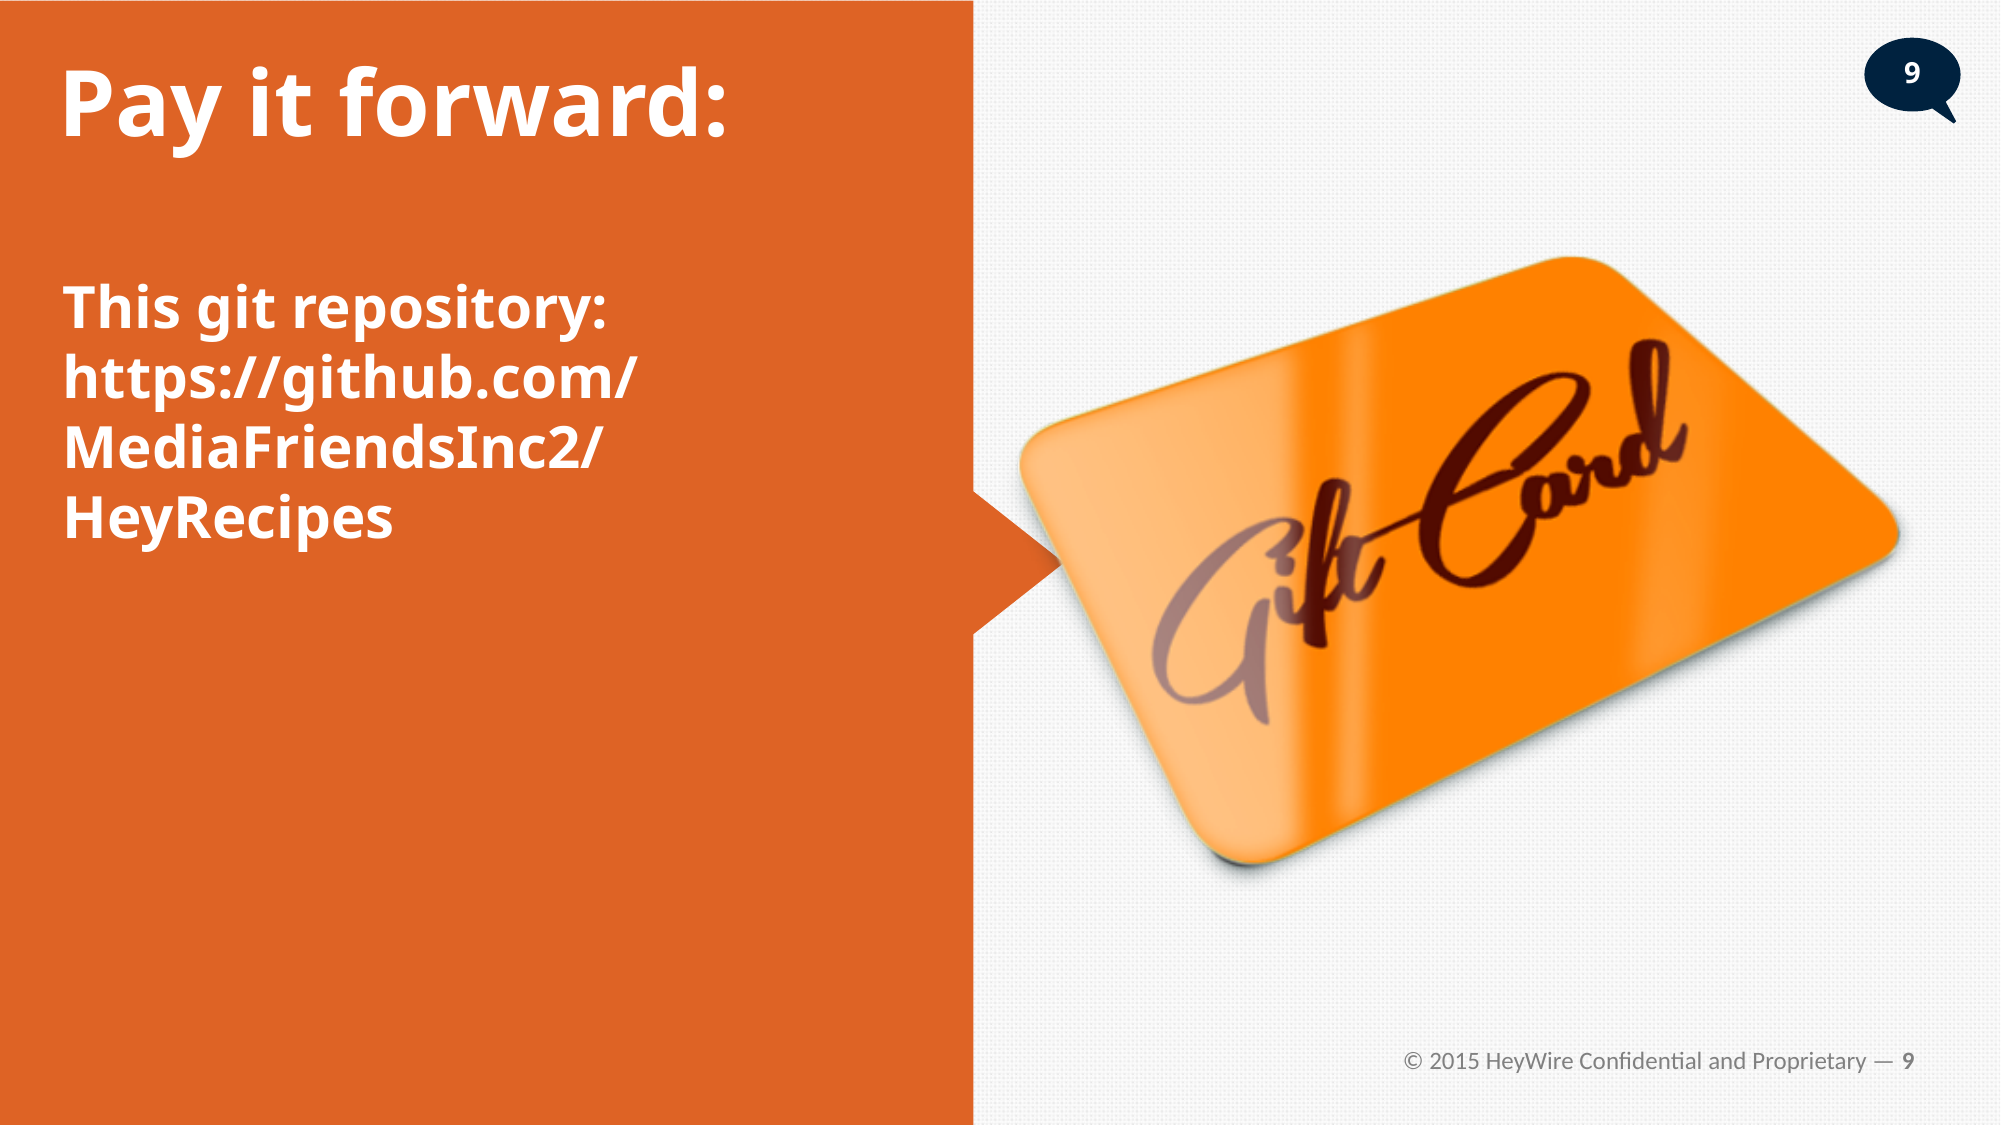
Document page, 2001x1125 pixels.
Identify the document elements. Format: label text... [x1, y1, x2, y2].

picture [973, 0, 2001, 1125]
text_box [0, 0, 973, 1125]
text_box This git repository: https://github.com/MediaFriendsInc2/HeyRecipes [47, 263, 774, 558]
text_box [43, 37, 872, 170]
